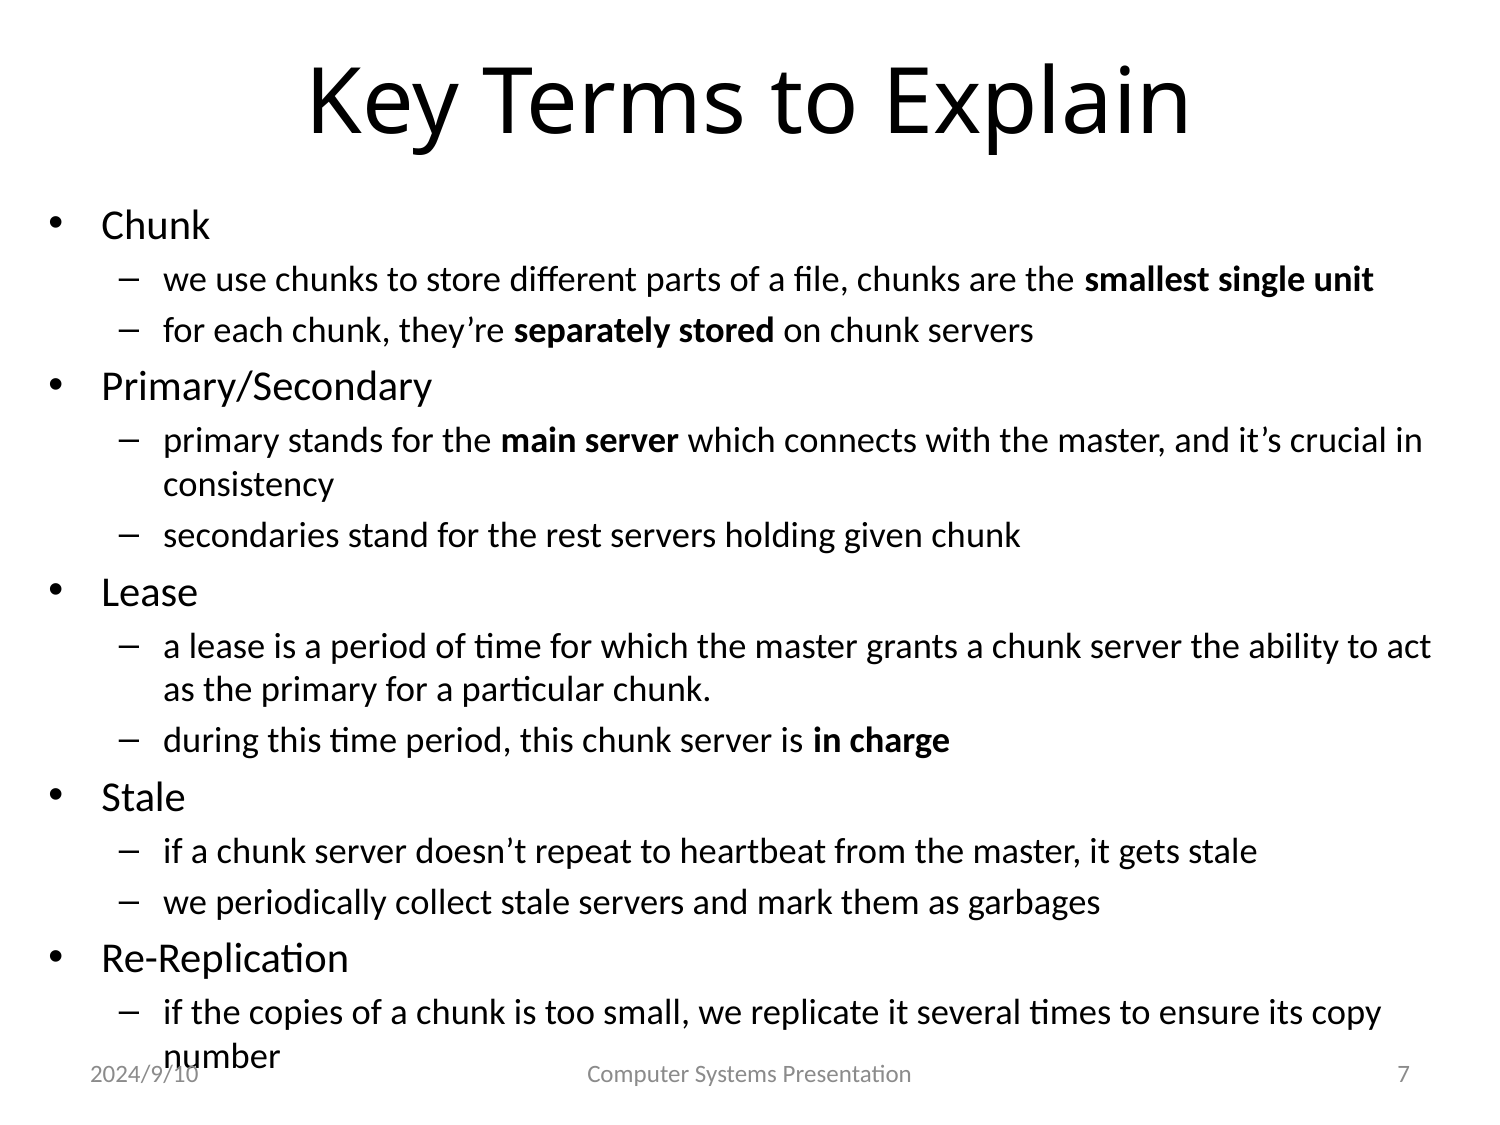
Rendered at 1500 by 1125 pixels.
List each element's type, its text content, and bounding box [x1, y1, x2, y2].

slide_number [75, 1042, 425, 1103]
footer Computer Systems Presentation [512, 1042, 988, 1103]
list Chunk we use chunks to store different parts of a file, chunks are the smallest single unit for each chunk, they’re separately stored on chunk servers Primary/Secondary primary stands for the main server which connects with the master, and it’s crucial in consistency secondaries stand for the rest servers holding given chunk Lease a lease is a period of time for which the master grants a chunk server the ability to act as the primary for a particular chunk. during this time period, this chunk server is in charge Stale if a chunk server doesn’t repeat to heartbeat from the master, it gets stale we periodically collect stale servers and mark them as garbages Re-Replication if the copies of a chunk is too small, we replicate it several times to ensure its copy number [33, 137, 1467, 1087]
slide_number 7 [1074, 1042, 1425, 1103]
title Key Terms to Explain [75, 3, 1425, 137]
